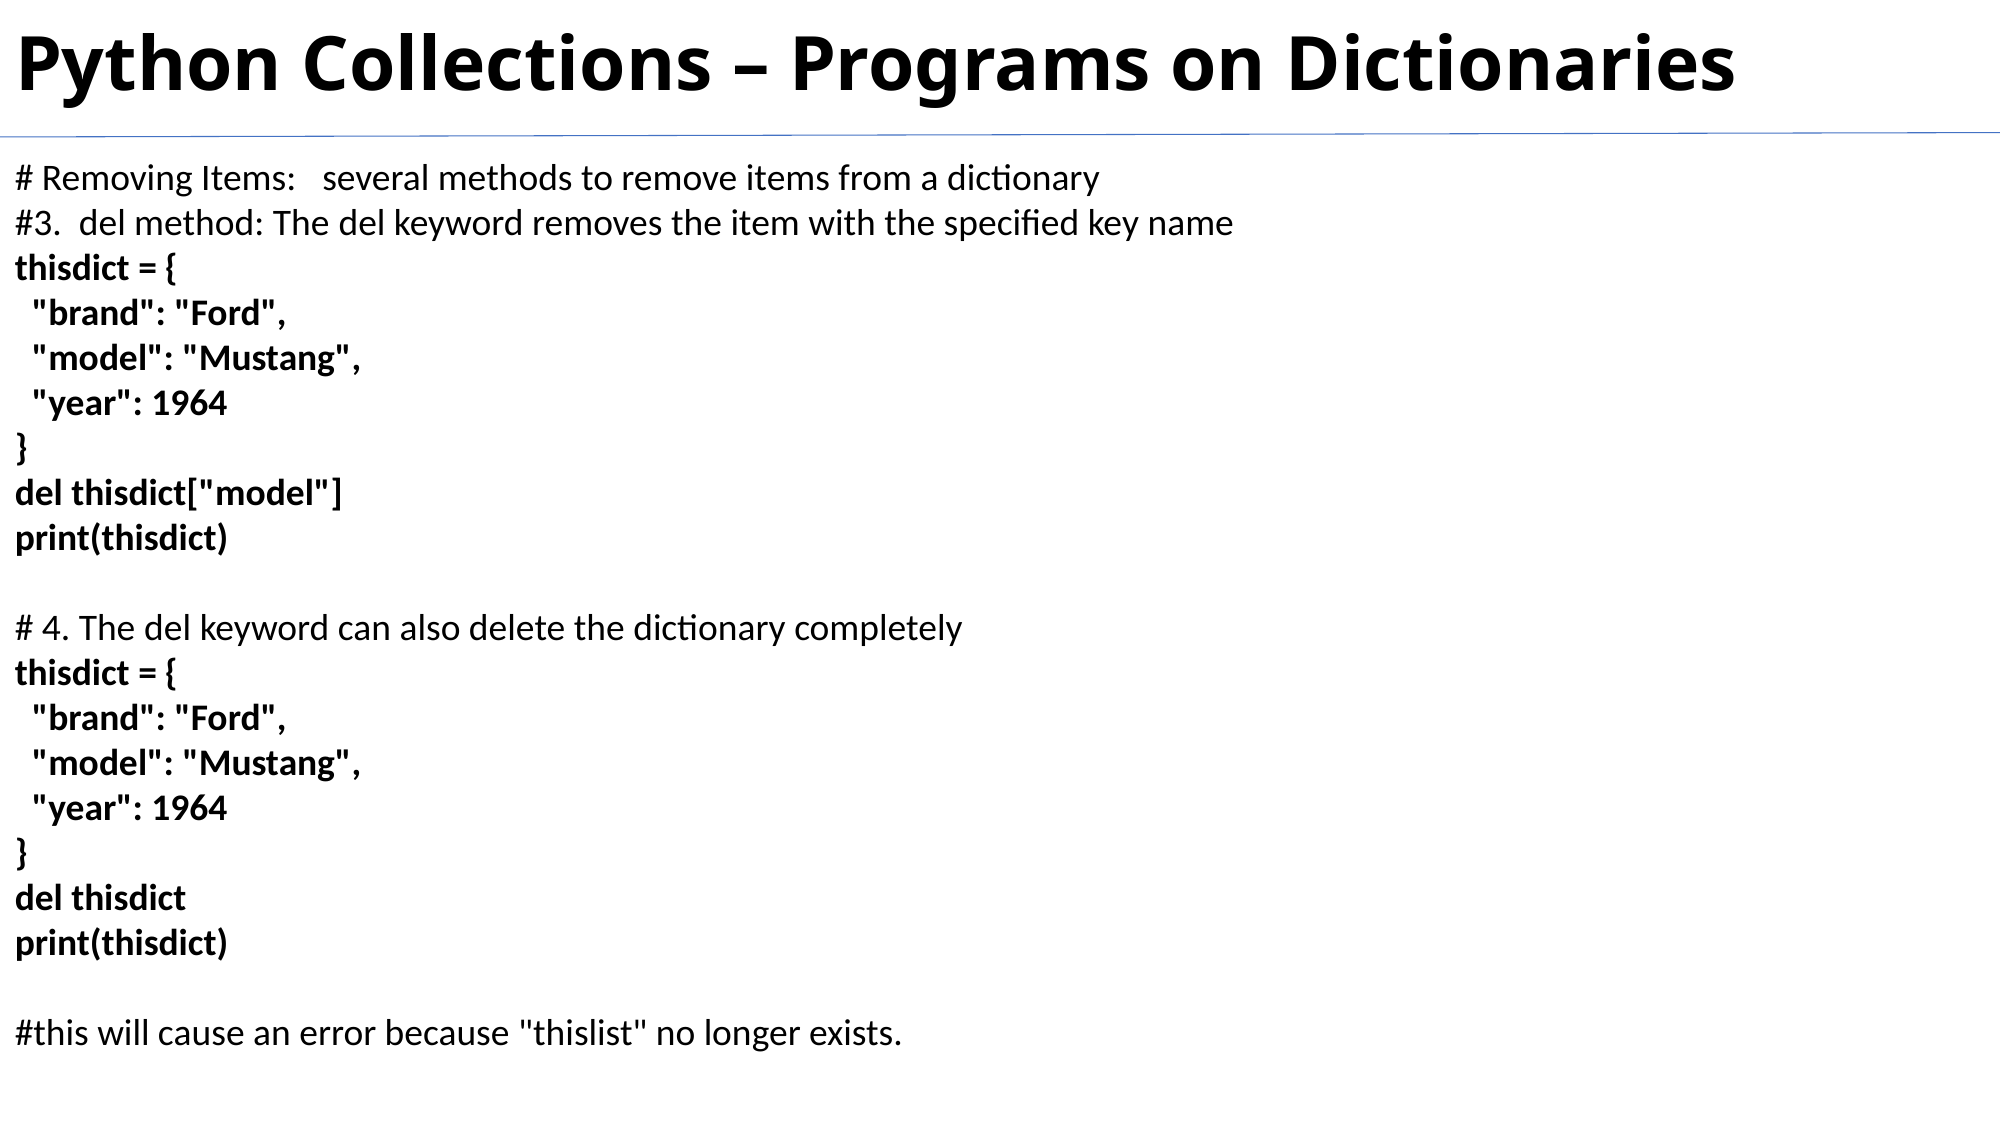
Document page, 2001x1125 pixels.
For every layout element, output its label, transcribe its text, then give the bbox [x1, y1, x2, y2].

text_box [0, 132, 2000, 137]
text_box # Removing Items: several methods to remove items from a dictionary #3. del method: The del keyword removes the item with the specified key name thisdict = { "brand": "Ford", "model": "Mustang", "year": 1964 } del thisdict["model"] print(thisdict) # 4. The del keyword can also delete the dictionary completely thisdict = { "brand": "Ford", "model": "Mustang", "year": 1964 } del thisdict print(thisdict) #this will cause an error because "thislist" no longer exists. [0, 145, 2000, 1106]
title Python Collections – Programs on Dictionaries [0, 0, 2000, 132]
